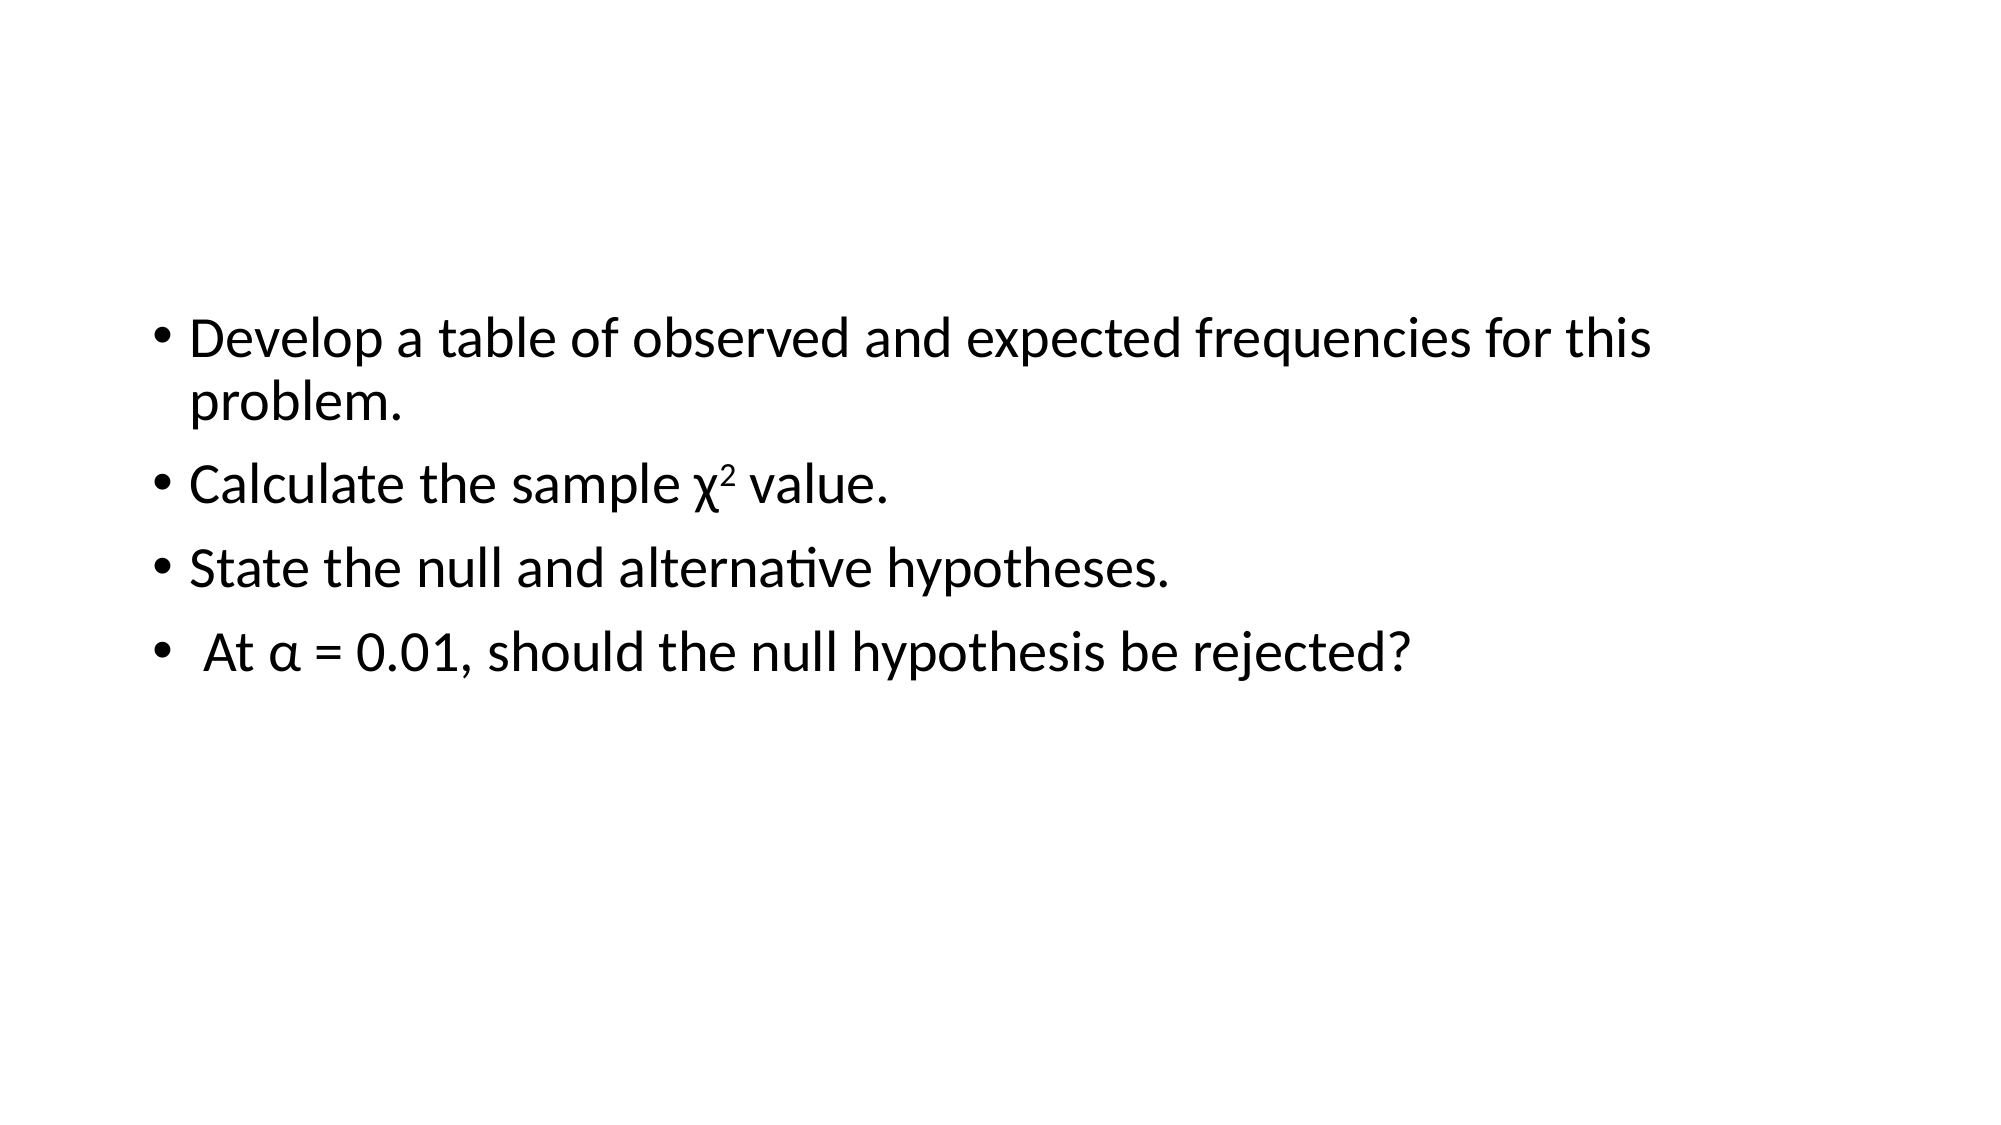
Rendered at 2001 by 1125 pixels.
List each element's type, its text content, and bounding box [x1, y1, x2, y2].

list Develop a table of observed and expected frequencies for this problem. Calculate the sample χ2 value. State the null and alternative hypotheses. At α = 0.01, should the null hypothesis be rejected? [137, 299, 1863, 1014]
